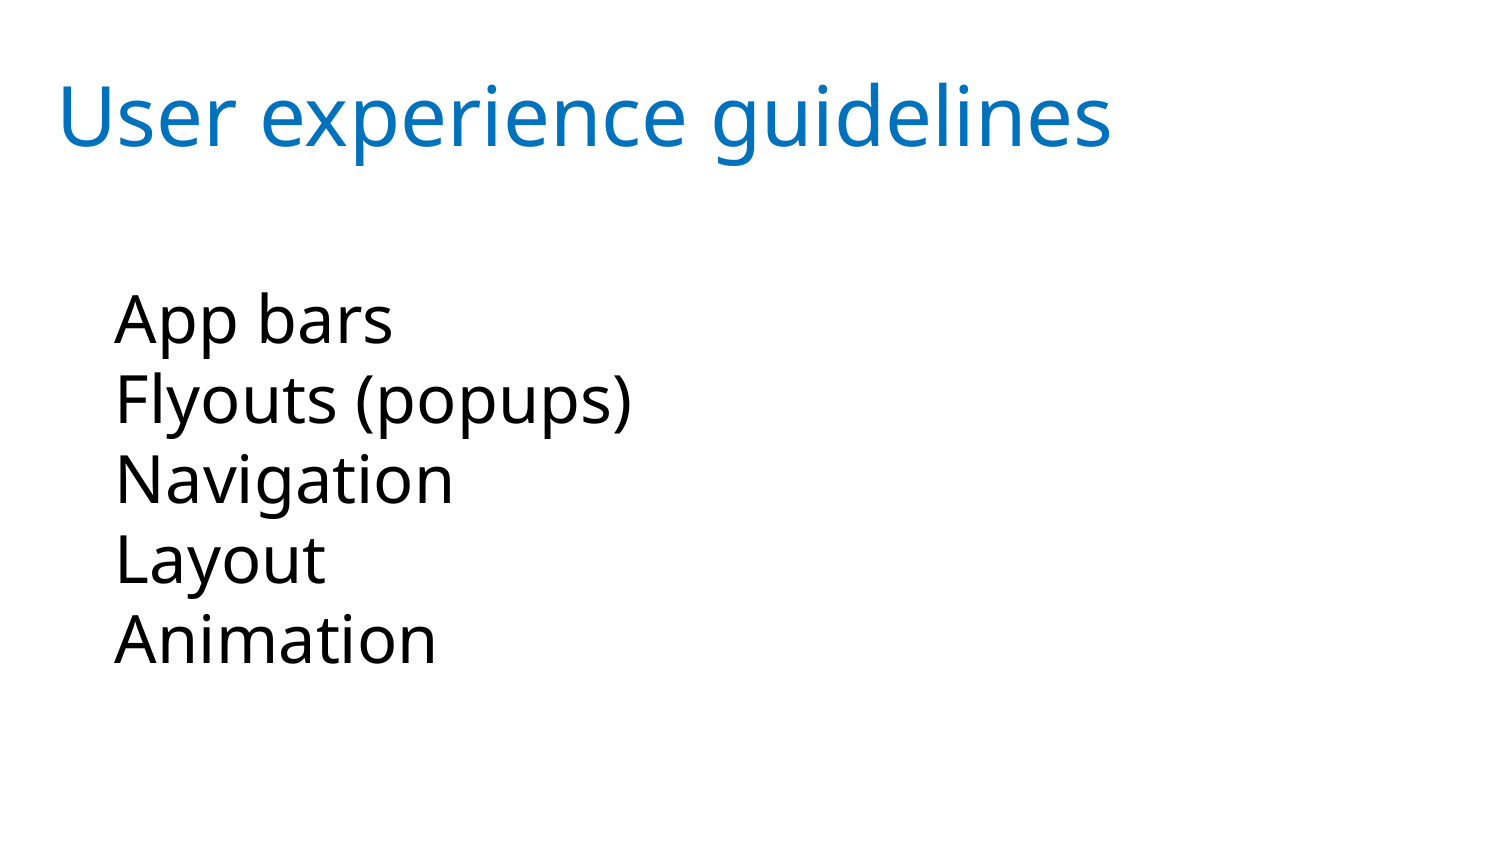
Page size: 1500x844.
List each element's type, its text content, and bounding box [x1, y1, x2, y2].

text_box App bars Flyouts (popups) Navigation Layout Animation [100, 269, 1474, 684]
title User experience guidelines [55, 52, 1489, 171]
